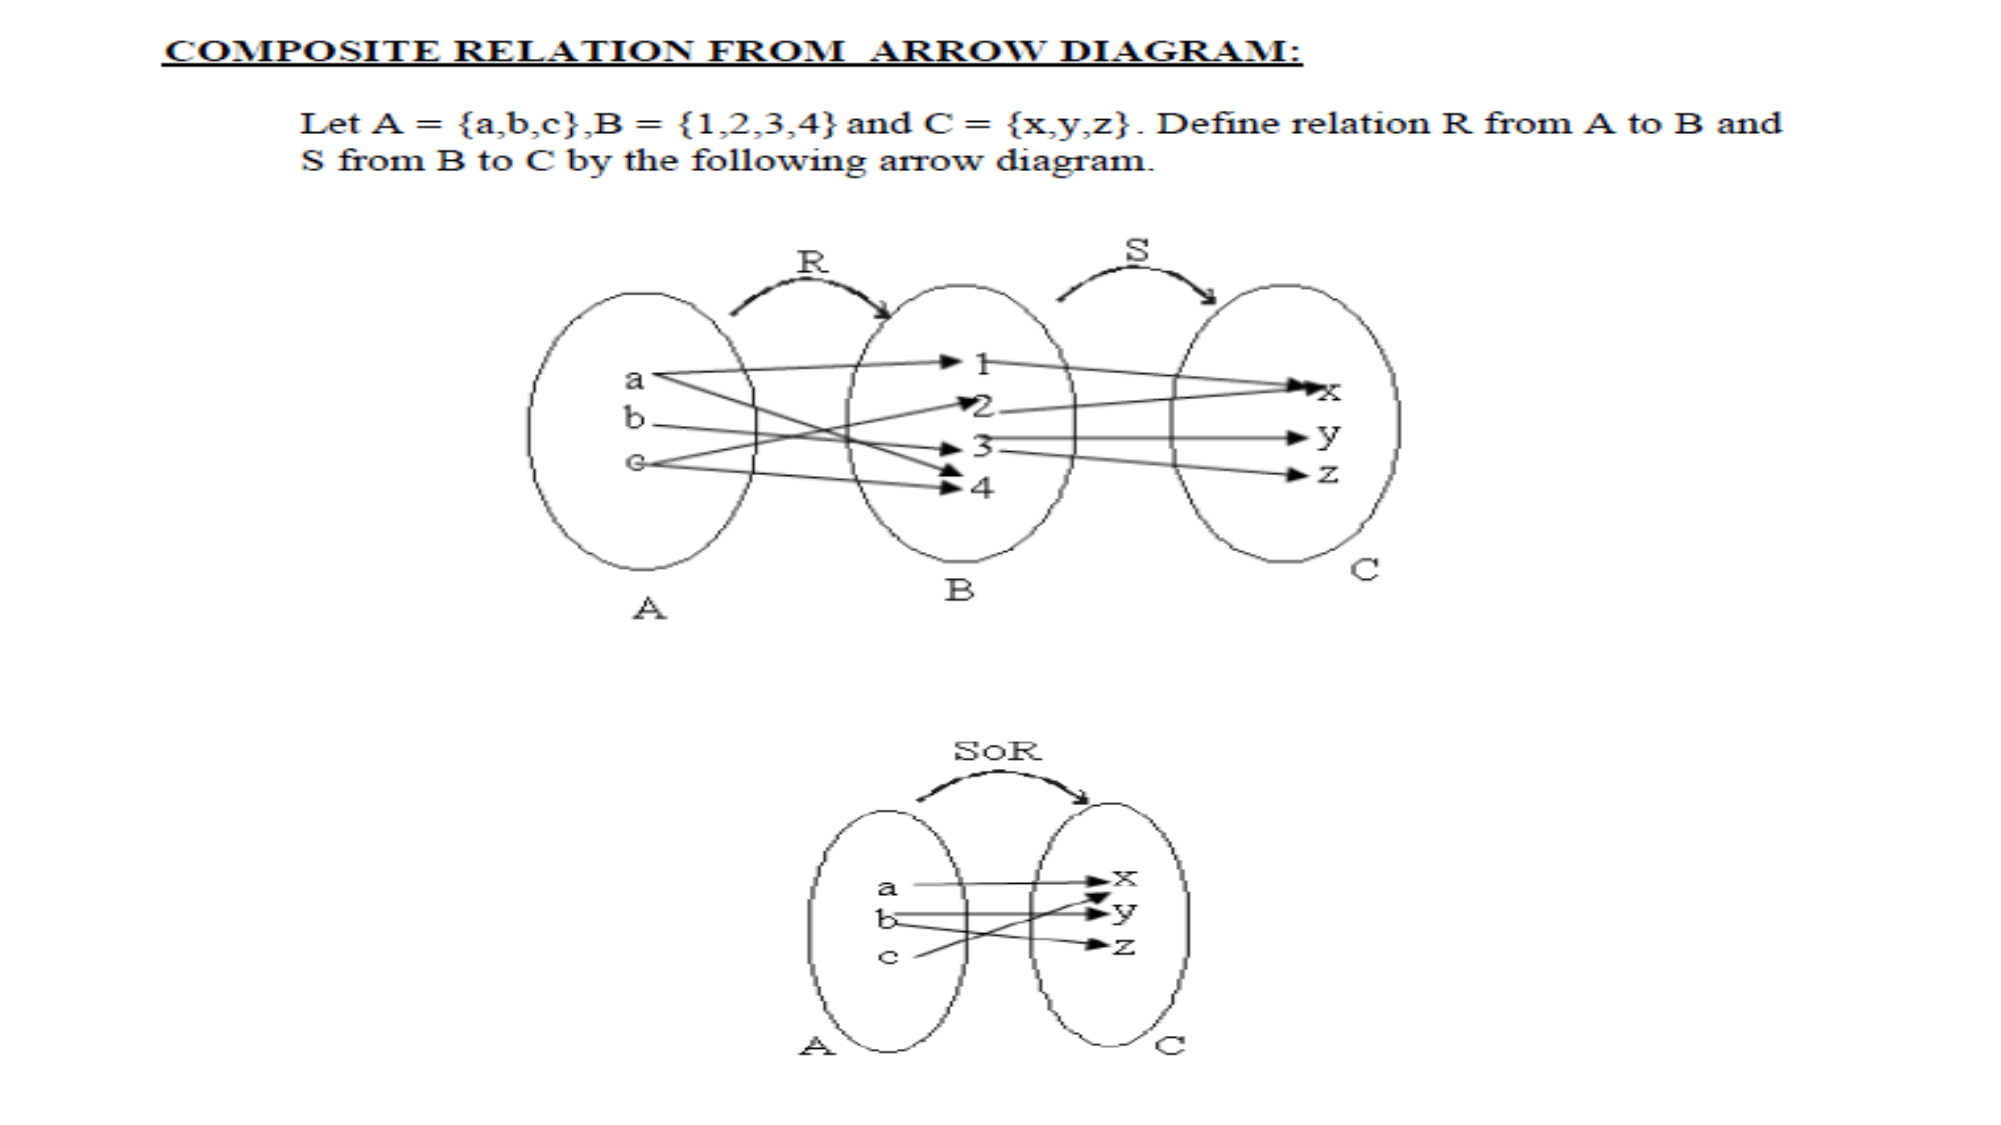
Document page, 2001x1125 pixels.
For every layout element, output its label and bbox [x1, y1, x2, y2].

list [119, 32, 1837, 1085]
